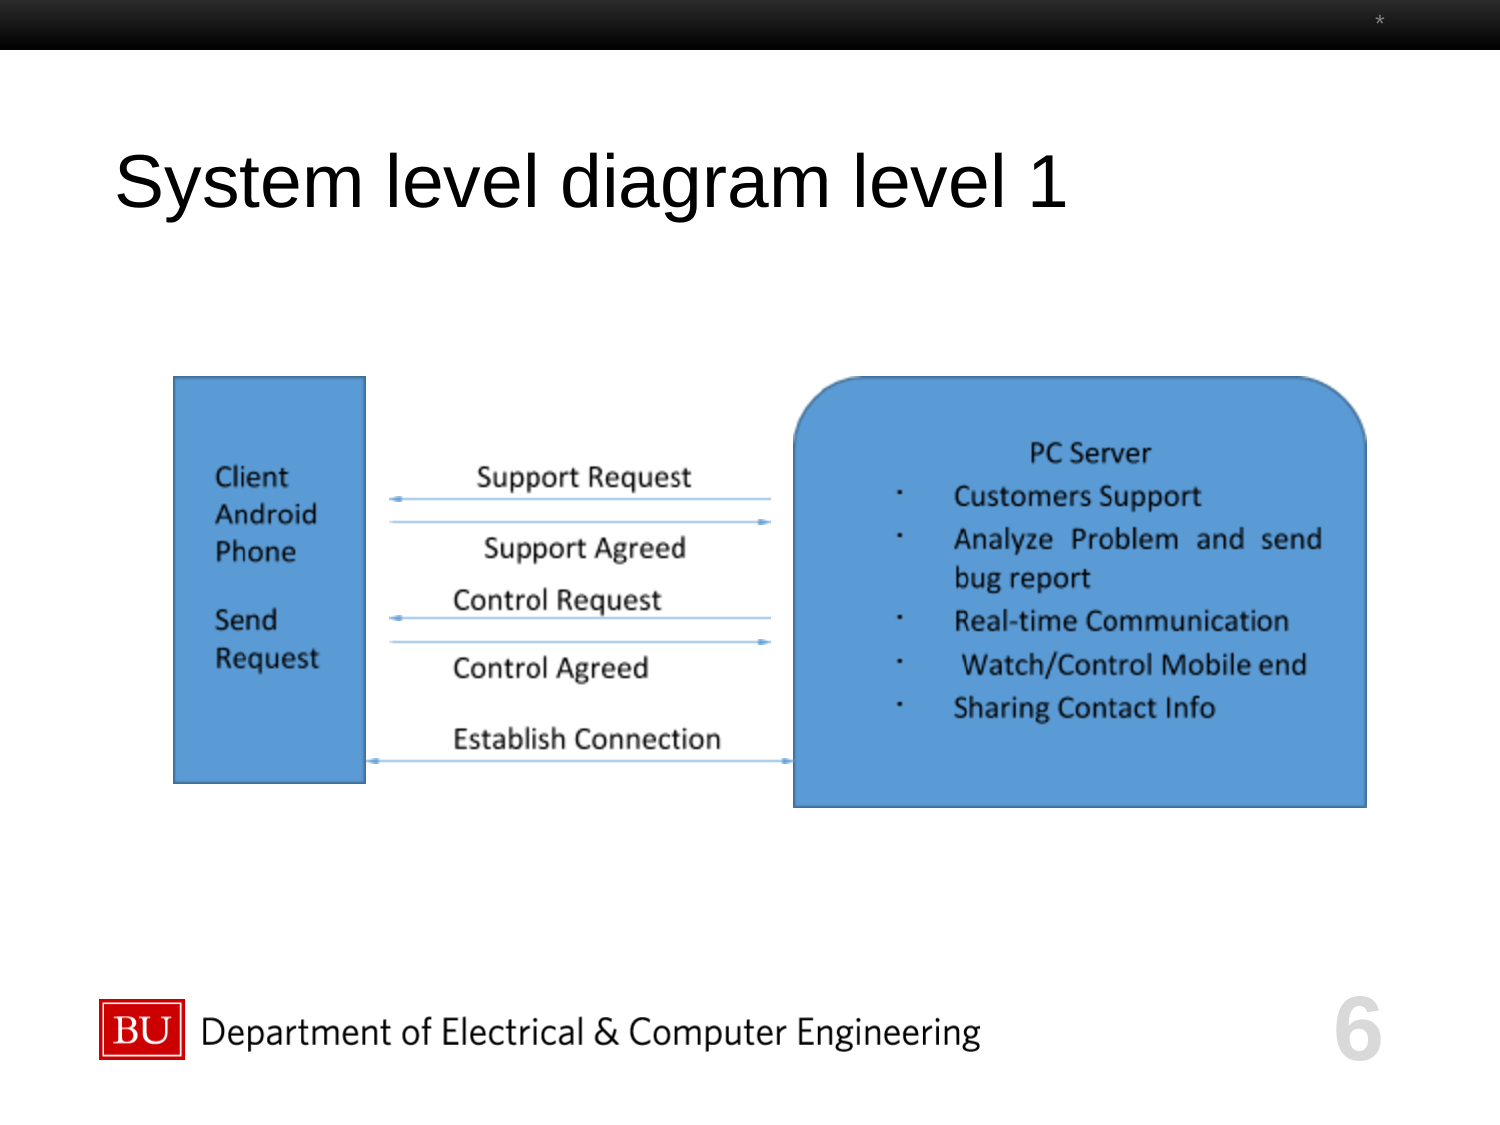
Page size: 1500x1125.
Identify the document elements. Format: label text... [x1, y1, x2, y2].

picture [99, 337, 1401, 869]
title System level diagram level 1 [99, 125, 1400, 238]
picture [99, 999, 980, 1060]
text_box ‹#› [1162, 968, 1400, 1081]
text_box * [1087, 0, 1400, 50]
